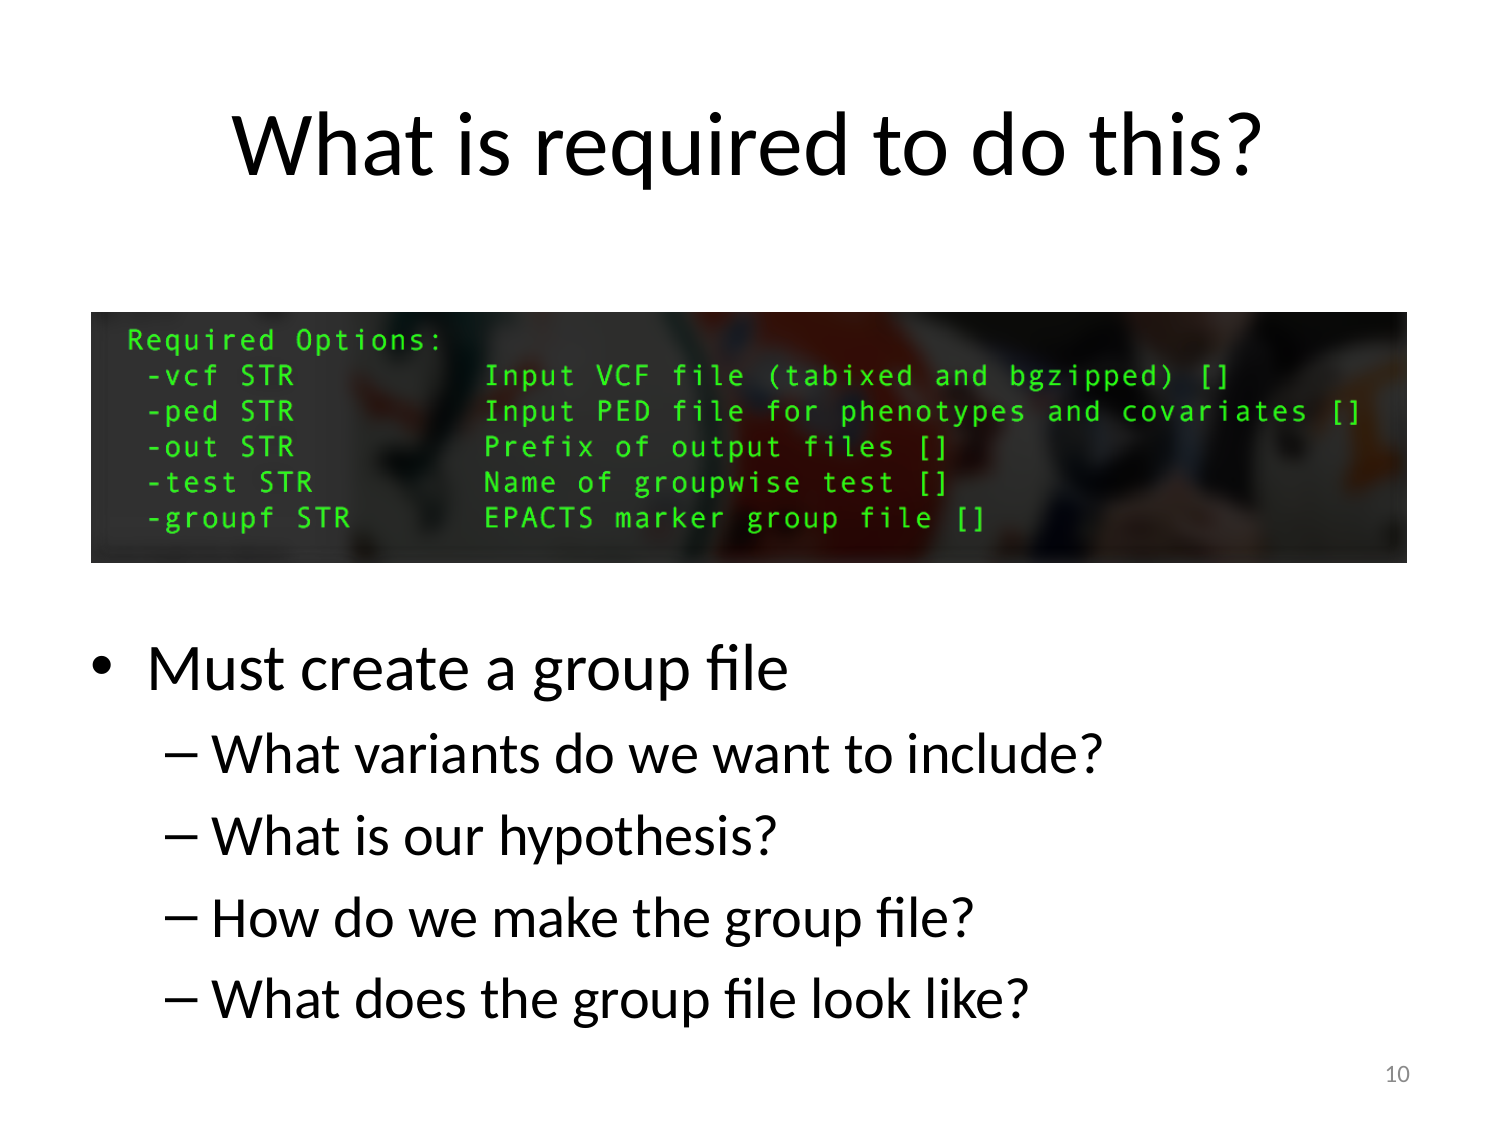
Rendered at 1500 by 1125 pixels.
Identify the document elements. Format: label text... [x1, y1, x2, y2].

slide_number 10 [1074, 1042, 1425, 1103]
title What is required to do this? [75, 45, 1425, 233]
picture [91, 312, 1407, 563]
list Must create a group file What variants do we want to include? What is our hypothesis? How do we make the group file? What does the group file look like? [75, 616, 1425, 1104]
